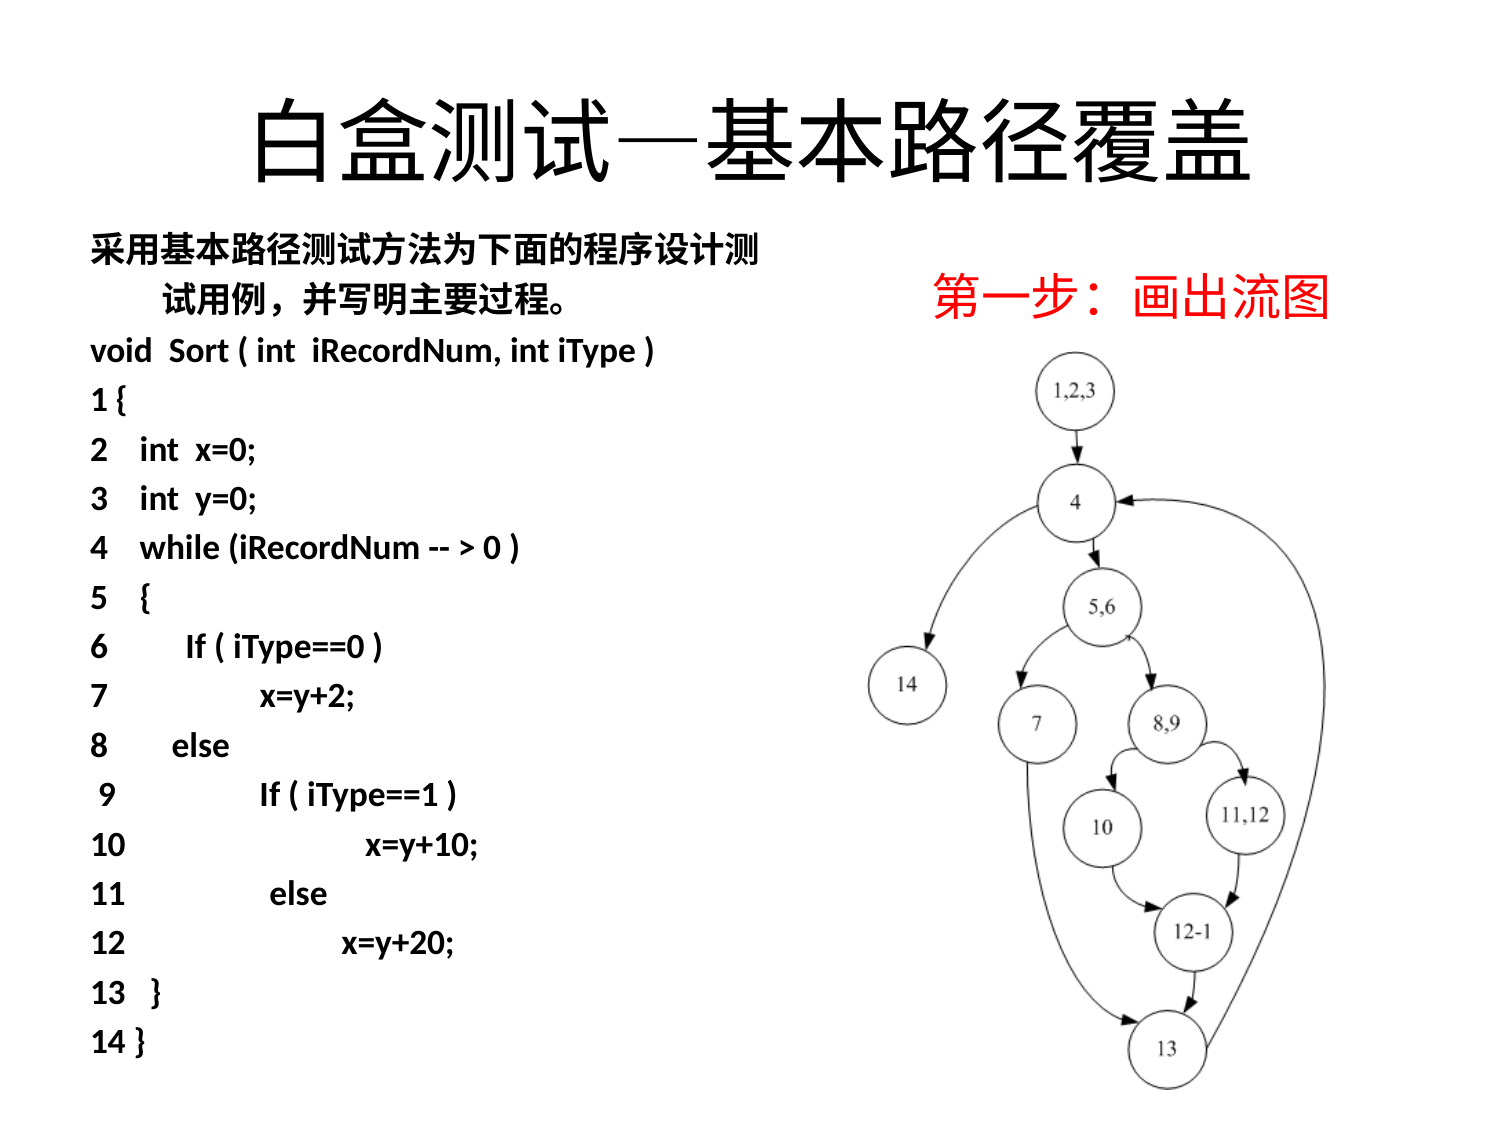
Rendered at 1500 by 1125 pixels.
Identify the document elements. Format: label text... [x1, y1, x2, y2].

text_box 第一步：画出流图 [916, 257, 1346, 333]
picture [866, 351, 1326, 1091]
list 采用基本路径测试方法为下面的程序设计测试用例，并写明主要过程。 void Sort ( int iRecordNum, int iType ) 1 { 2 int x=0; 3 int y=0; 4 while (iRecordNum -- > 0 ) 5 { 6 If ( iType==0 ) 7 x=y+2; 8 else 9 If ( iType==1 ) 10 x=y+10; 11 else 12 x=y+20; 13 } 14 } [75, 210, 786, 1079]
title 白盒测试—基本路径覆盖 [75, 45, 1425, 233]
